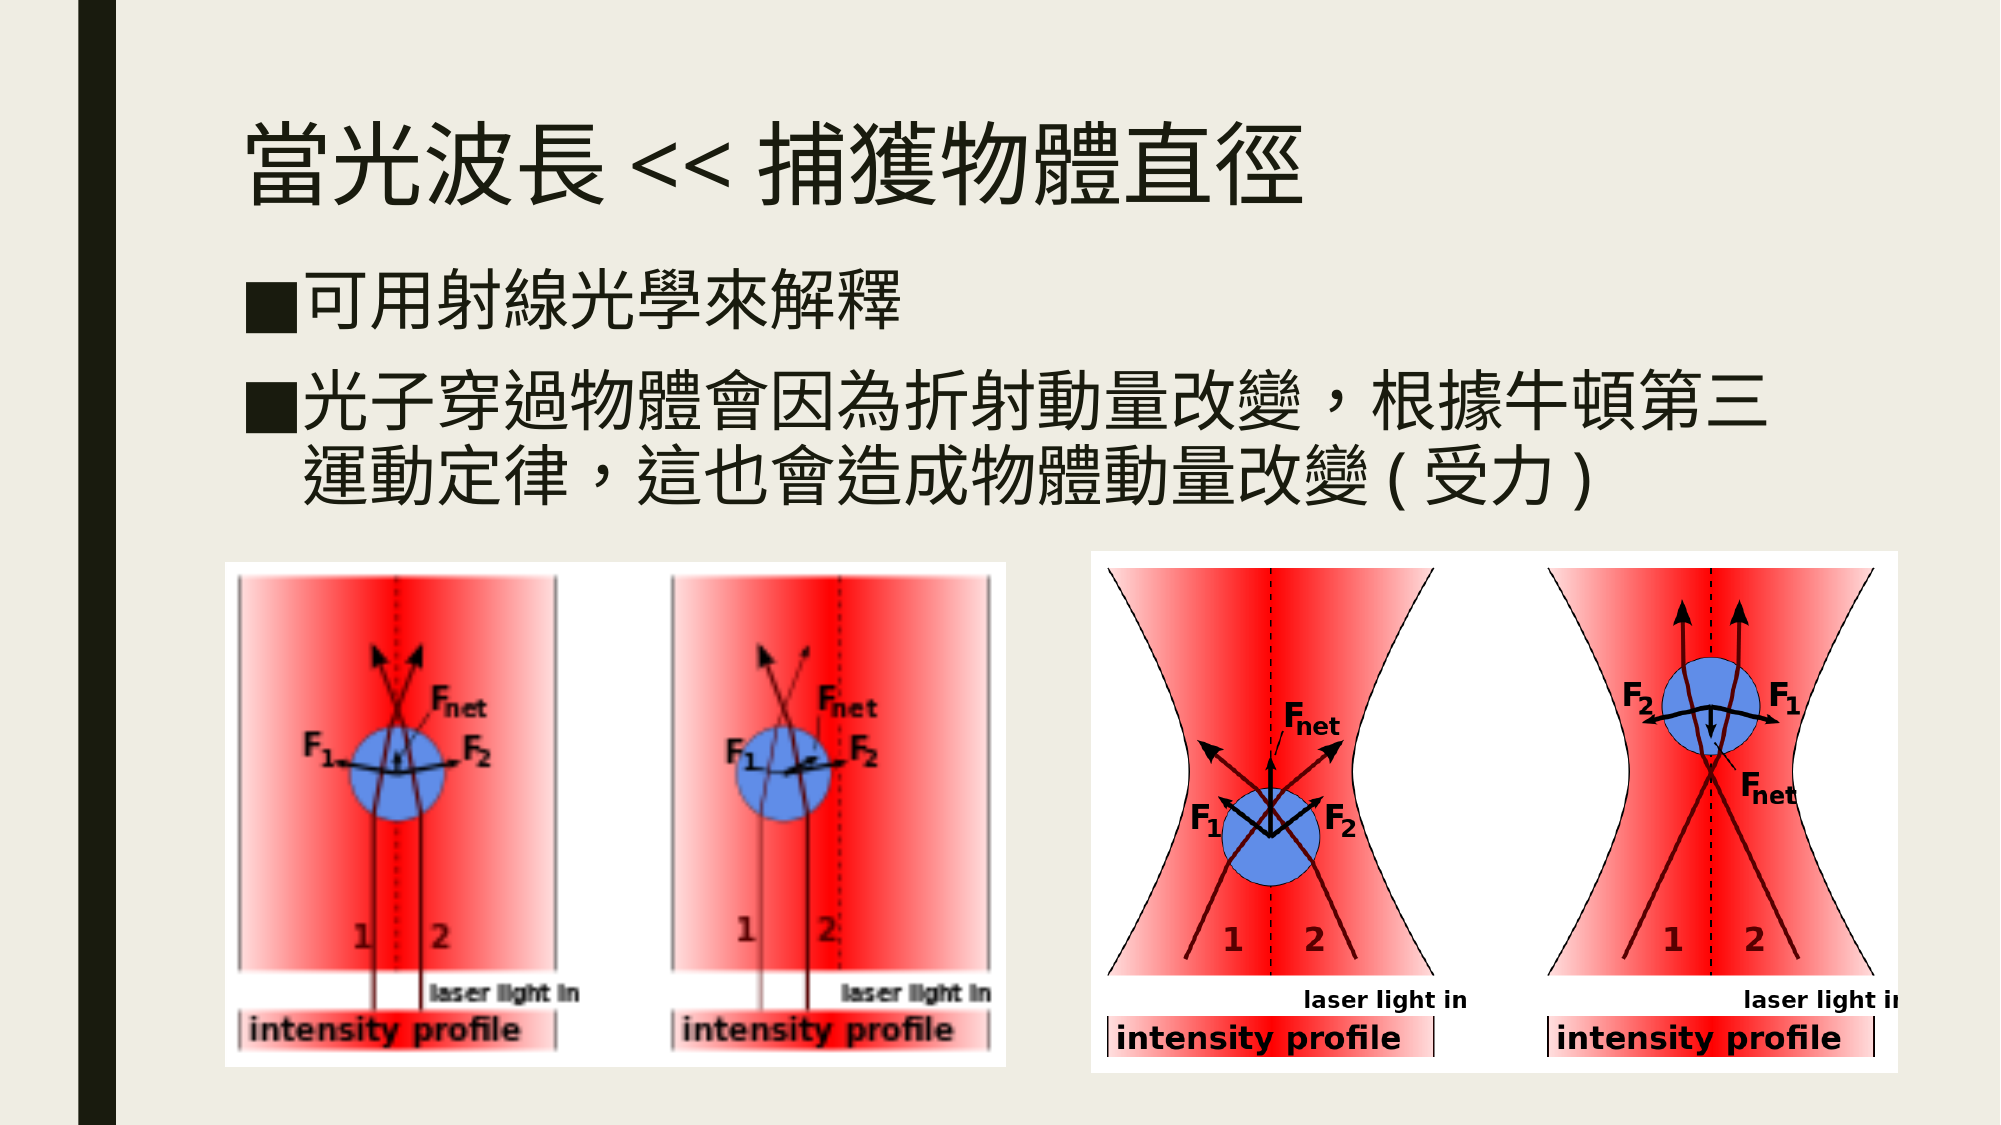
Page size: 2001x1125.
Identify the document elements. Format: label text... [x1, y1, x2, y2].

picture [224, 562, 1006, 1067]
title 當光波長<<捕獲物體直徑 [225, 112, 1800, 257]
picture [1091, 551, 1898, 1073]
list 可用射線光學來解釋 光子穿過物體會因為折射動量改變，根據牛頓第三運動定律，這也會造成物體動量改變(受力) [225, 257, 1800, 845]
